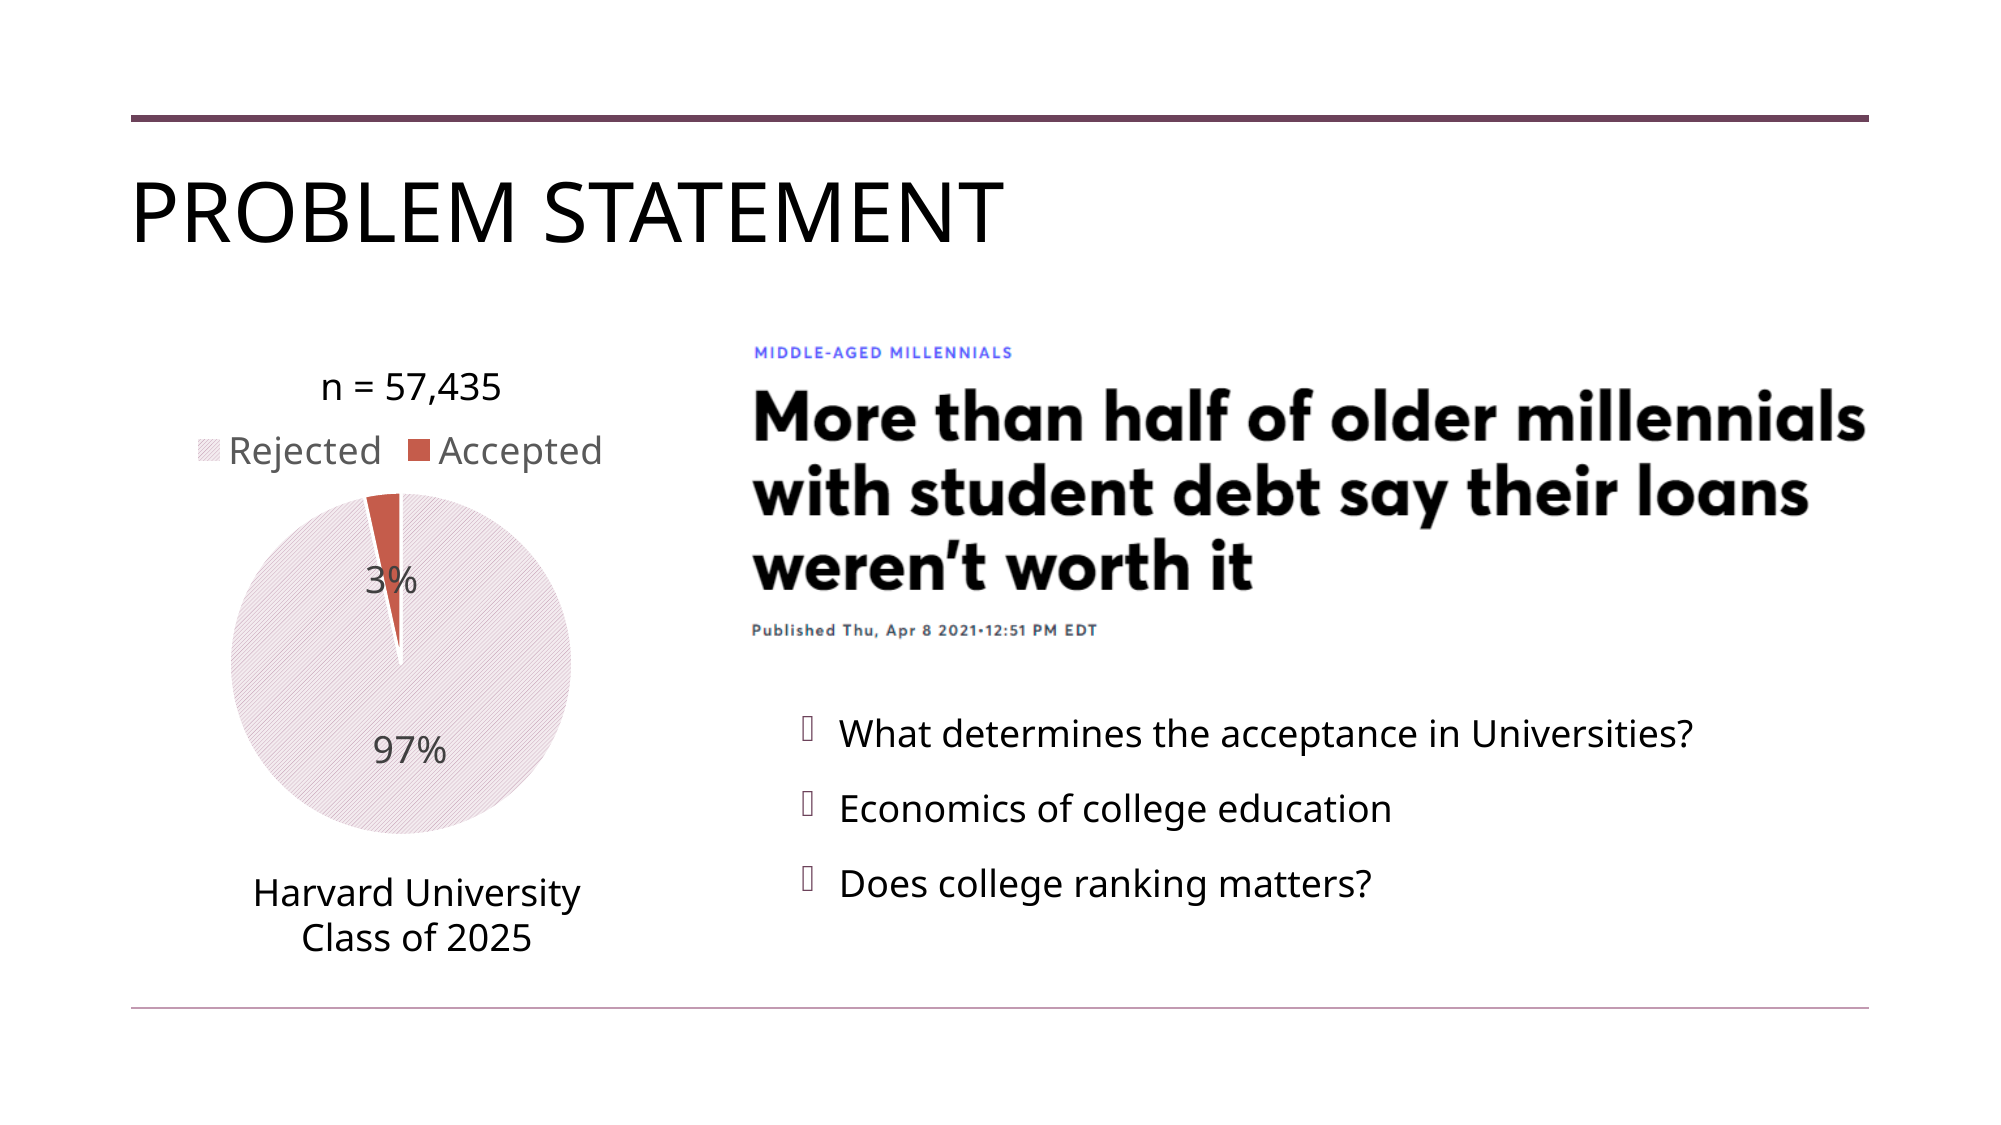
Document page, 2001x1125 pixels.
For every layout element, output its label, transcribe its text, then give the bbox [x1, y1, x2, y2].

text_box Harvard University Class of 2025 [95, 861, 739, 967]
list What determines the acceptance in Universities? Economics of college education Does college ranking matters? [786, 693, 1842, 954]
text_box n = 57,435 [239, 377, 583, 405]
chart [15, 405, 787, 856]
title Problem statement [114, 151, 1869, 377]
picture [657, 306, 1918, 662]
